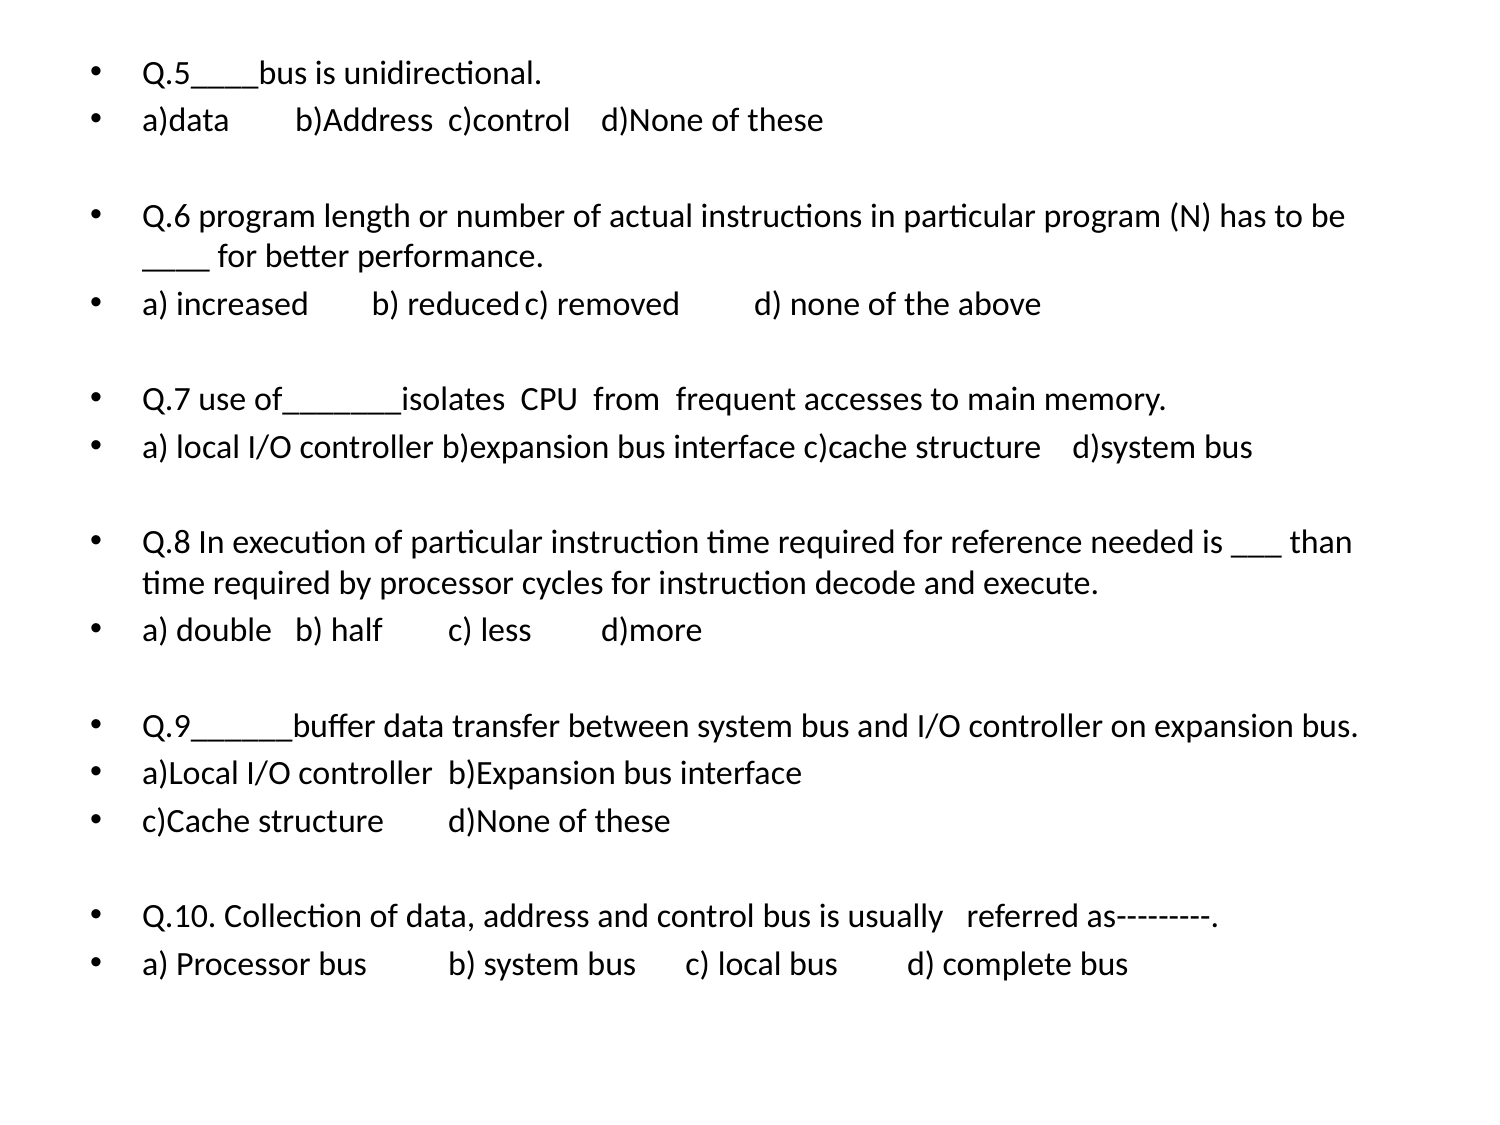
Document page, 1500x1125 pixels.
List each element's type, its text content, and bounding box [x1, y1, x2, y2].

list Q.5____bus is unidirectional. a)data b)Address c)control d)None of these Q.6 program length or number of actual instructions in particular program (N) has to be ____ for better performance. a) increased b) reduced c) removed d) none of the above Q.7 use of_______isolates CPU from frequent accesses to main memory. a) local I/O controller b)expansion bus interface c)cache structure d)system bus Q.8 In execution of particular instruction time required for reference needed is ___ than time required by processor cycles for instruction decode and execute. a) double b) half c) less d)more Q.9______buffer data transfer between system bus and I/O controller on expansion bus. a)Local I/O controller b)Expansion bus interface c)Cache structure d)None of these Q.10. Collection of data, address and control bus is usually referred as---------. a) Processor bus b) system bus c) local bus d) complete bus [75, 42, 1425, 1005]
